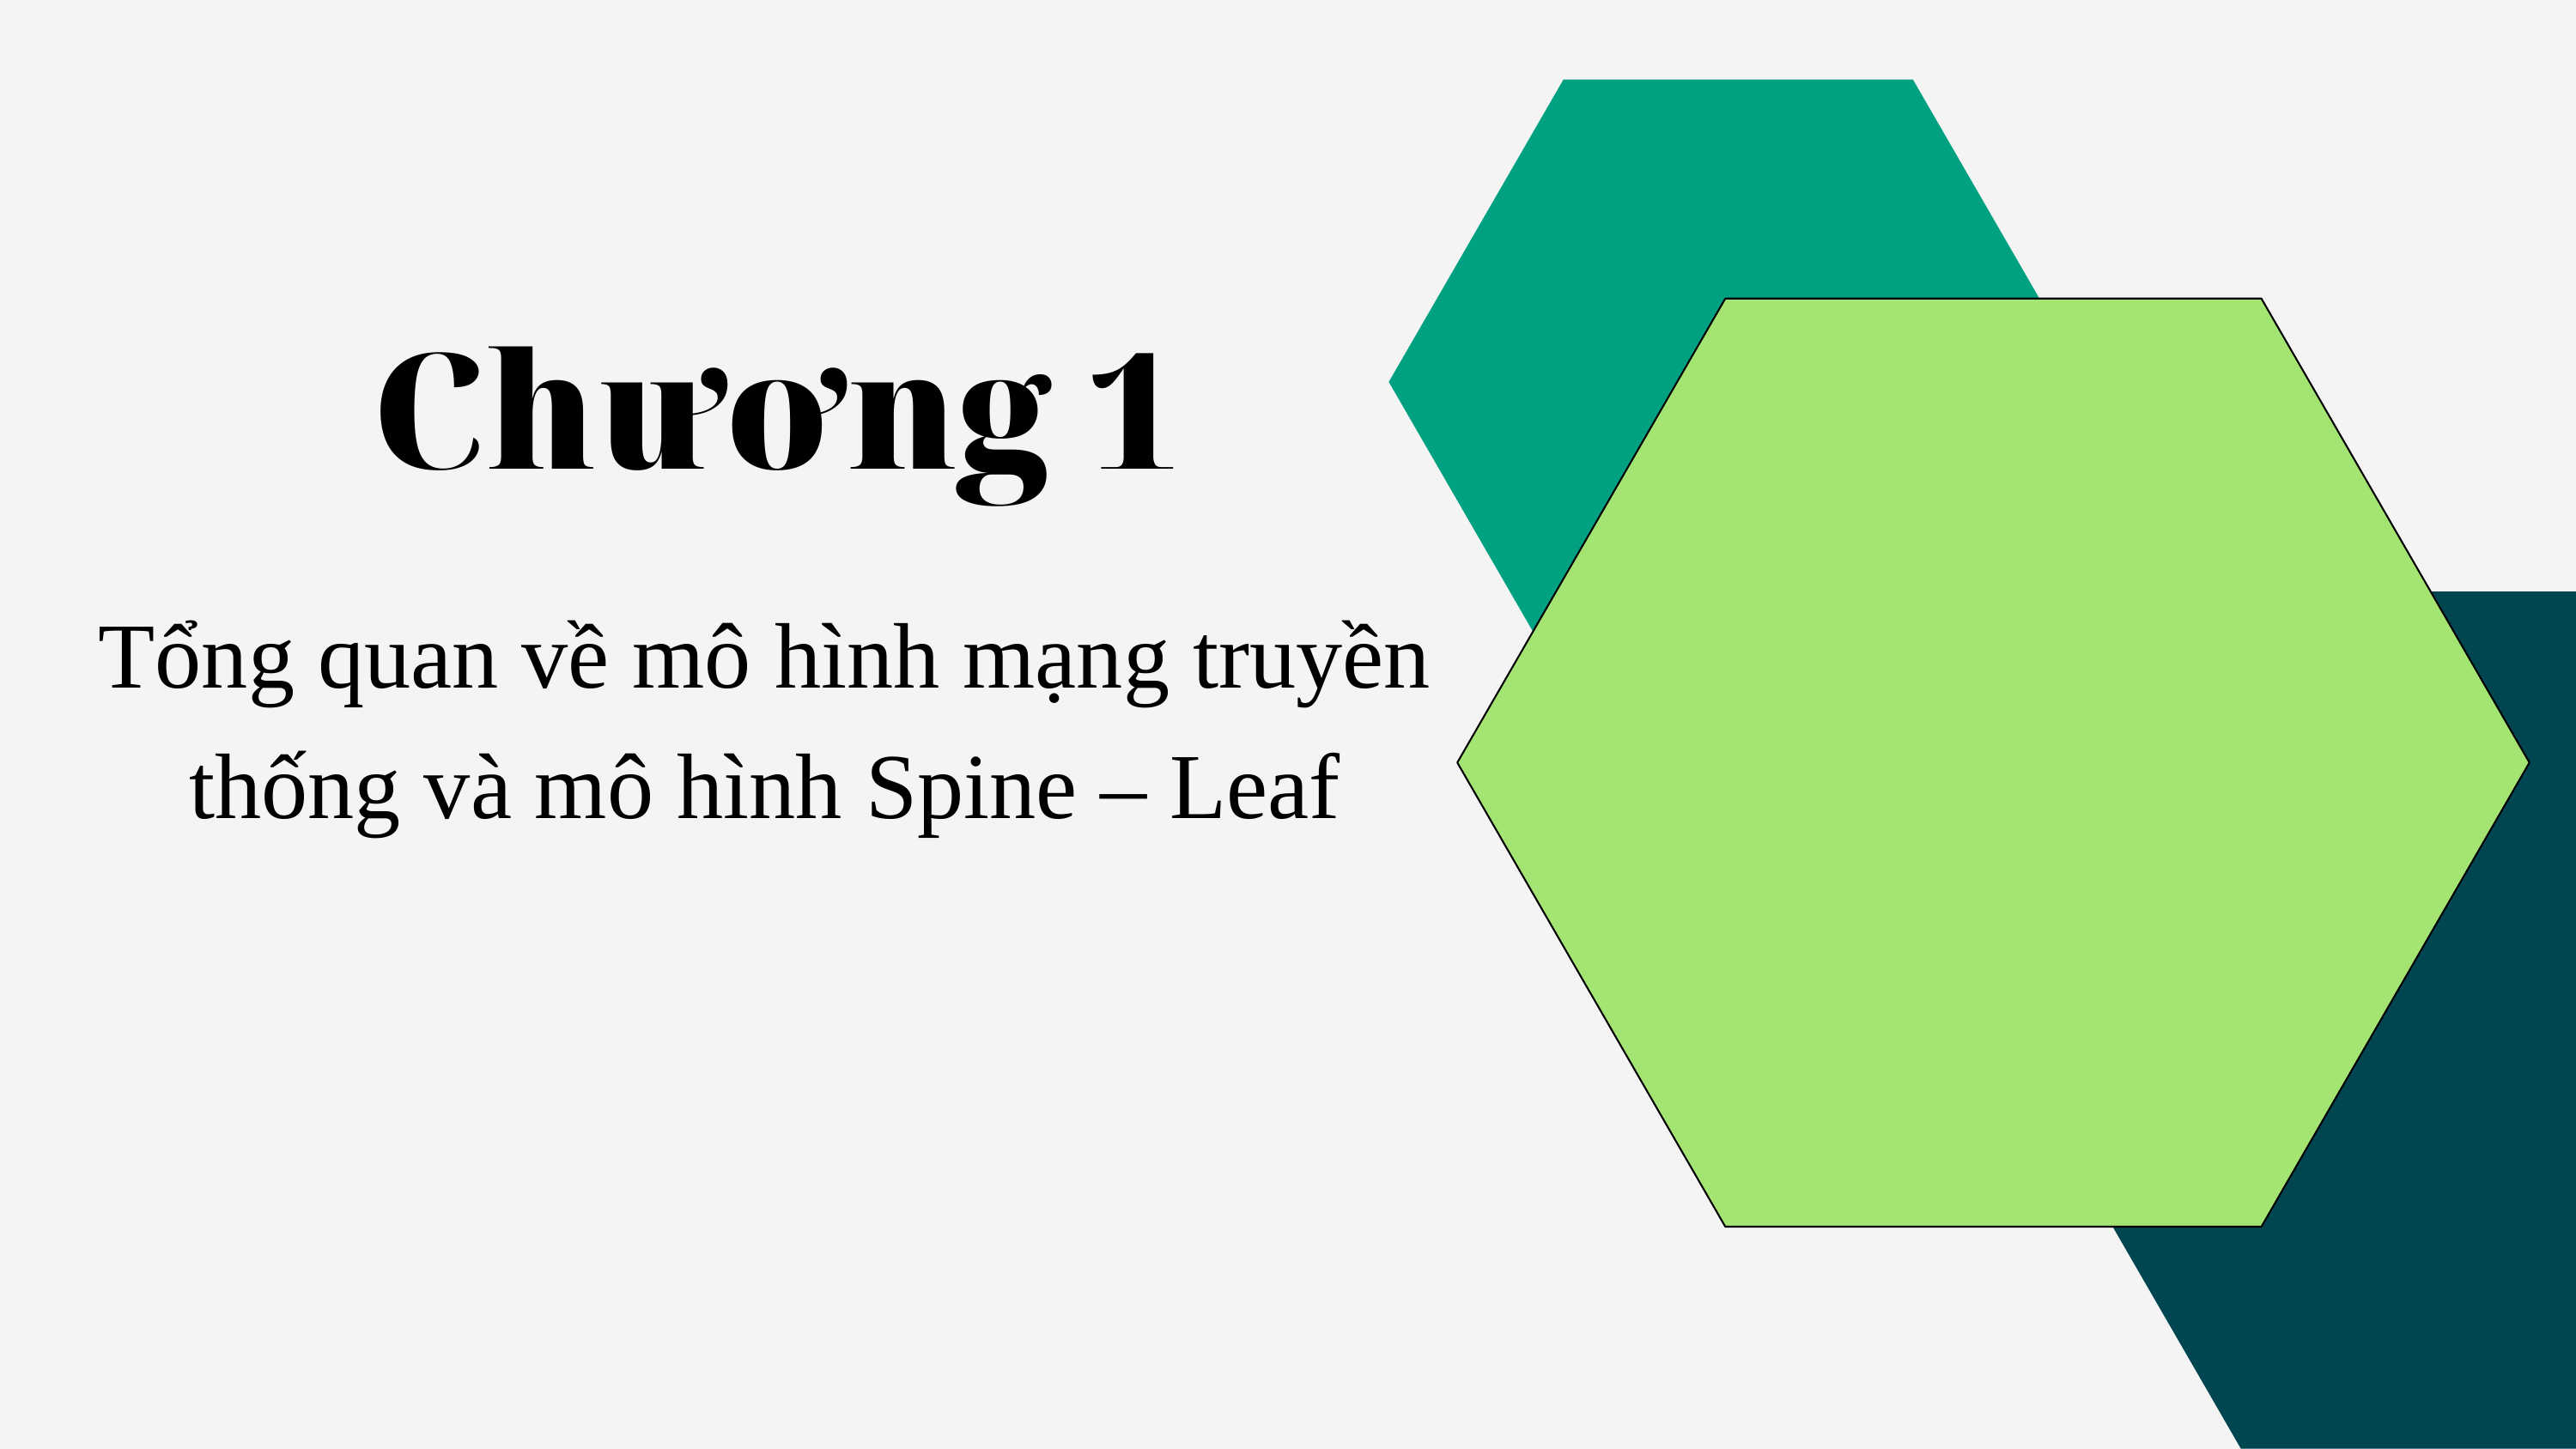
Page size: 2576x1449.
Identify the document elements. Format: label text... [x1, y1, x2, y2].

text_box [1388, 79, 2088, 685]
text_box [1456, 298, 2530, 1228]
text_box Chương 1 [339, 276, 1213, 501]
text_box Tổng quan về mô hình mạng truyền thống và mô hình Spine – Leaf [72, 576, 1452, 838]
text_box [1993, 591, 2576, 1449]
